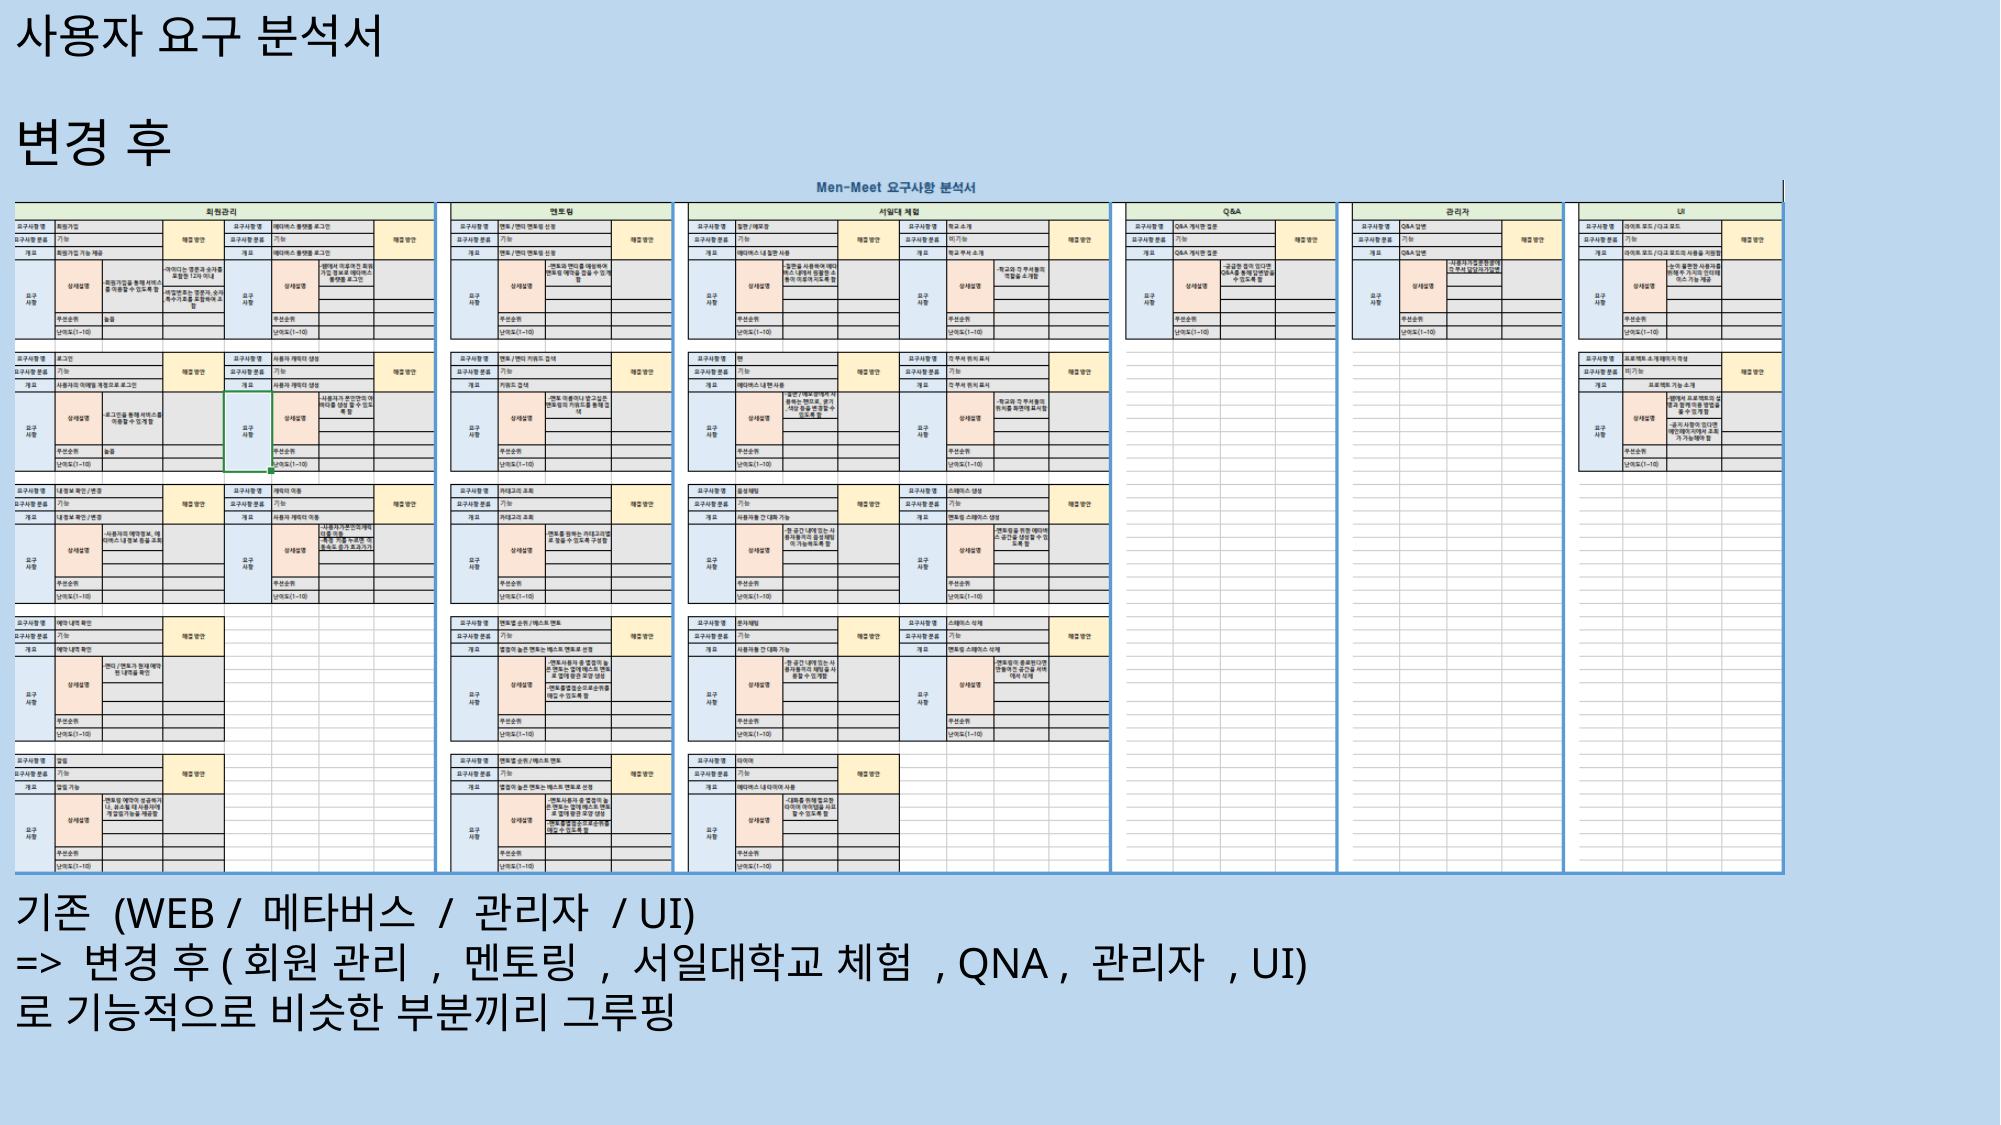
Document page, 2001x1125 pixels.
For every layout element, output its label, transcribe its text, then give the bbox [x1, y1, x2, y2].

title 사용자 요구 분석서 [0, 0, 1501, 71]
text_box 기존 (WEB / 메타버스 / 관리자 / UI) => 변경 후(회원 관리 , 멘토링 , 서일대학교 체험 , QNA , 관리자 , UI) 로 기능적으로 비슷한 부분끼리 그루핑 [15, 886, 1973, 1038]
picture [15, 180, 1785, 875]
text_box 변경 후 [0, 110, 1501, 182]
